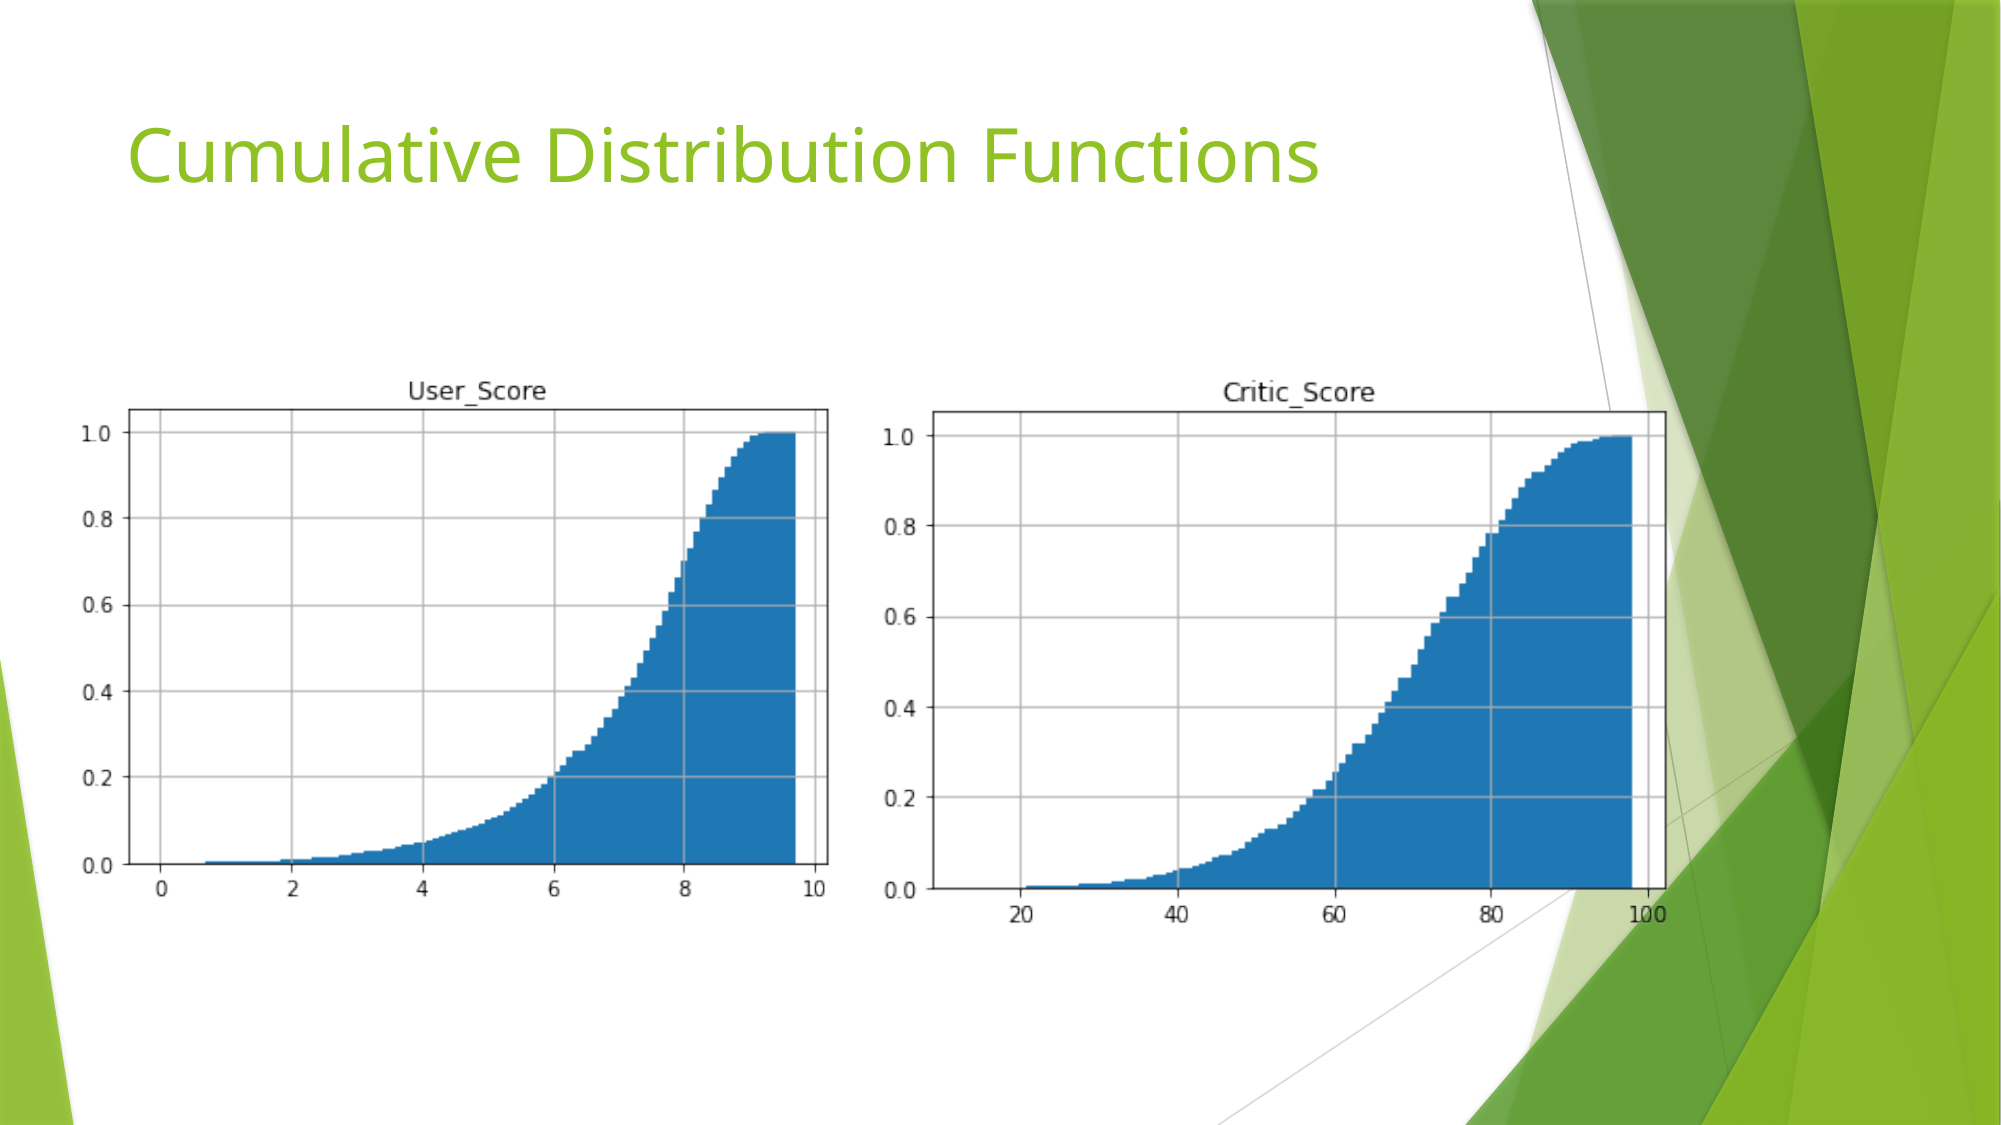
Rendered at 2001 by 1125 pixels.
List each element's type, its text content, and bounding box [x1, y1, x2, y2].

picture [866, 363, 1683, 942]
title Cumulative Distribution Functions [111, 99, 1522, 317]
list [65, 363, 842, 915]
